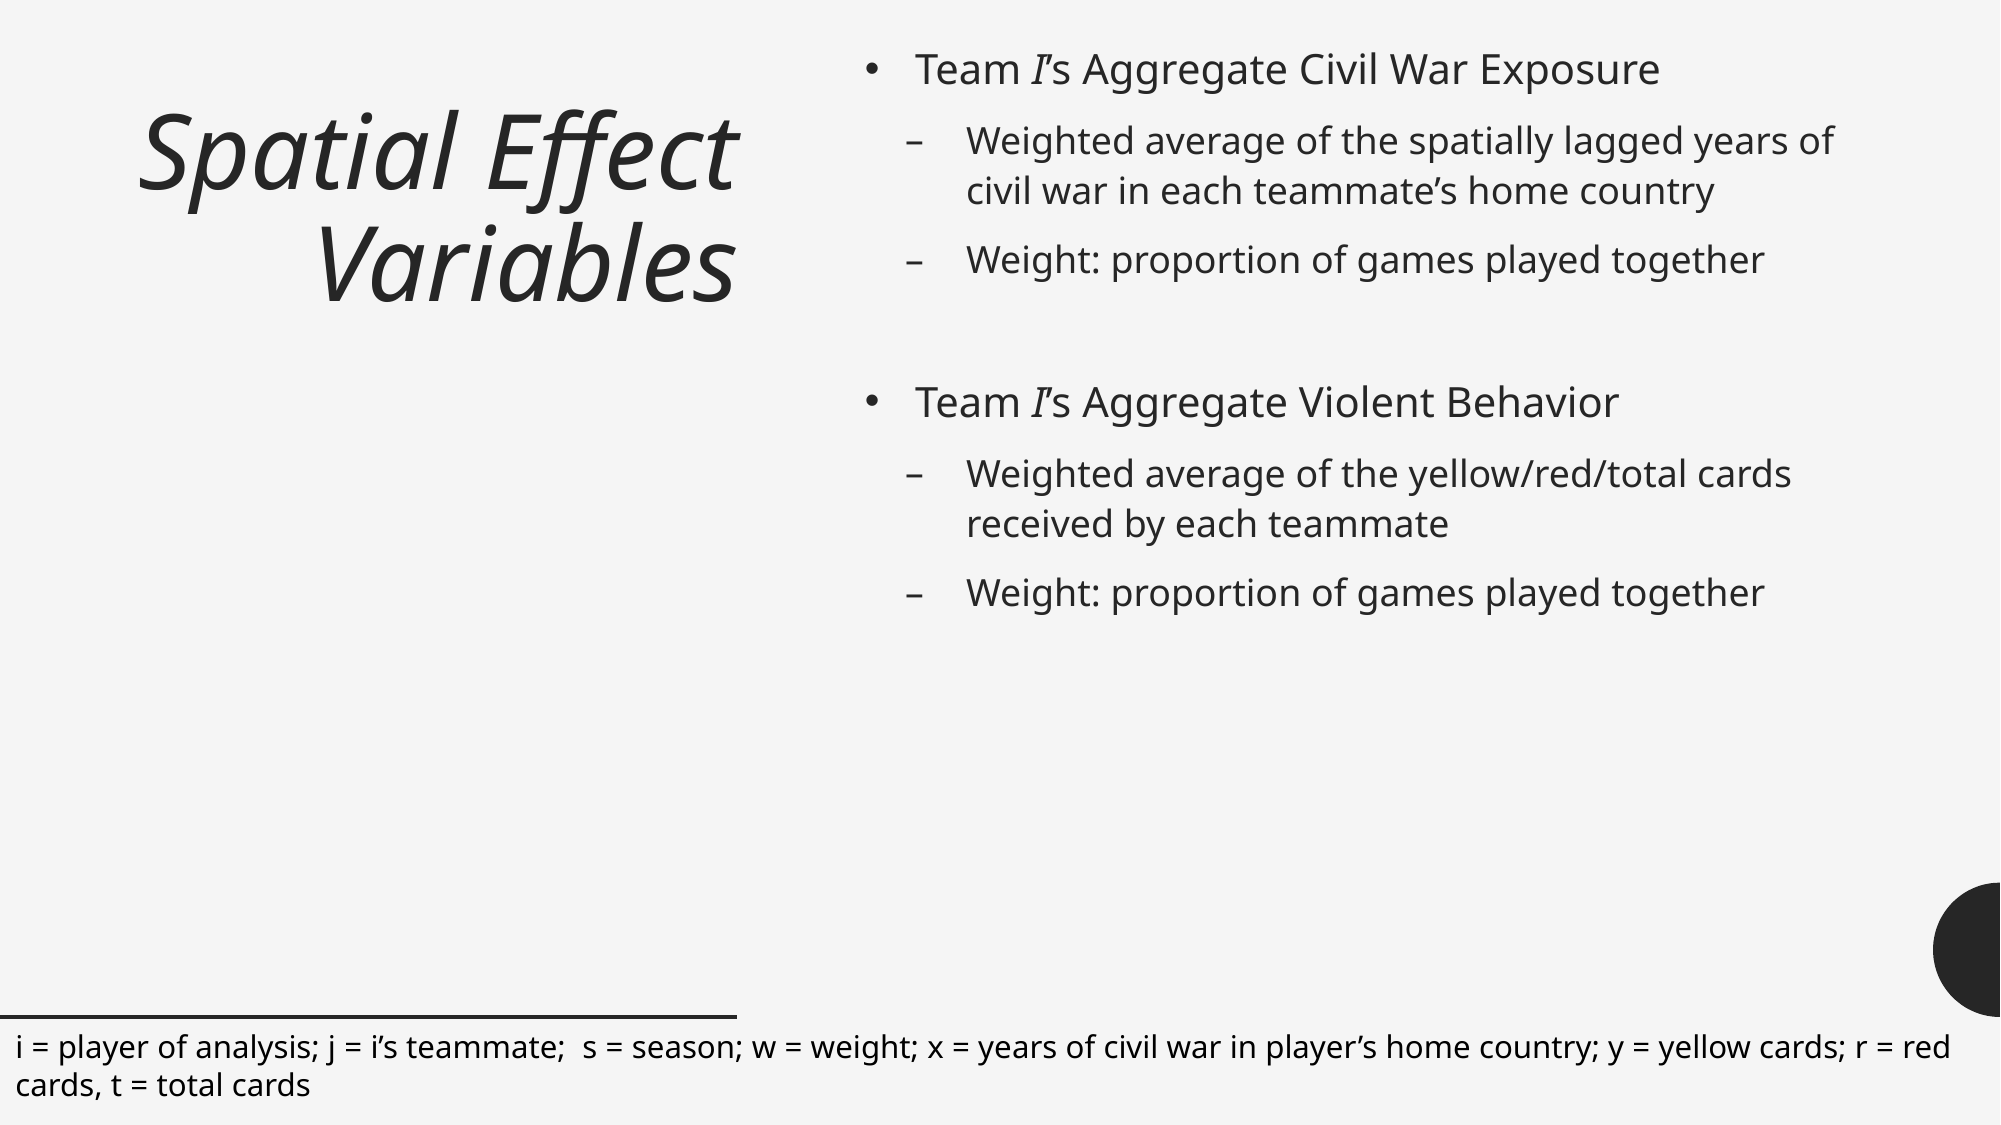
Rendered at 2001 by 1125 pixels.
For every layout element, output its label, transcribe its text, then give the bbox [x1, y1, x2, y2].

text_box i = player of analysis; j = i’s teammate; s = season; w = weight; x = years of civil war in player’s home country; y = yellow cards; r = red cards, t = total cards [0, 1020, 2000, 1111]
title Spatial Effect Variables [21, 91, 754, 905]
